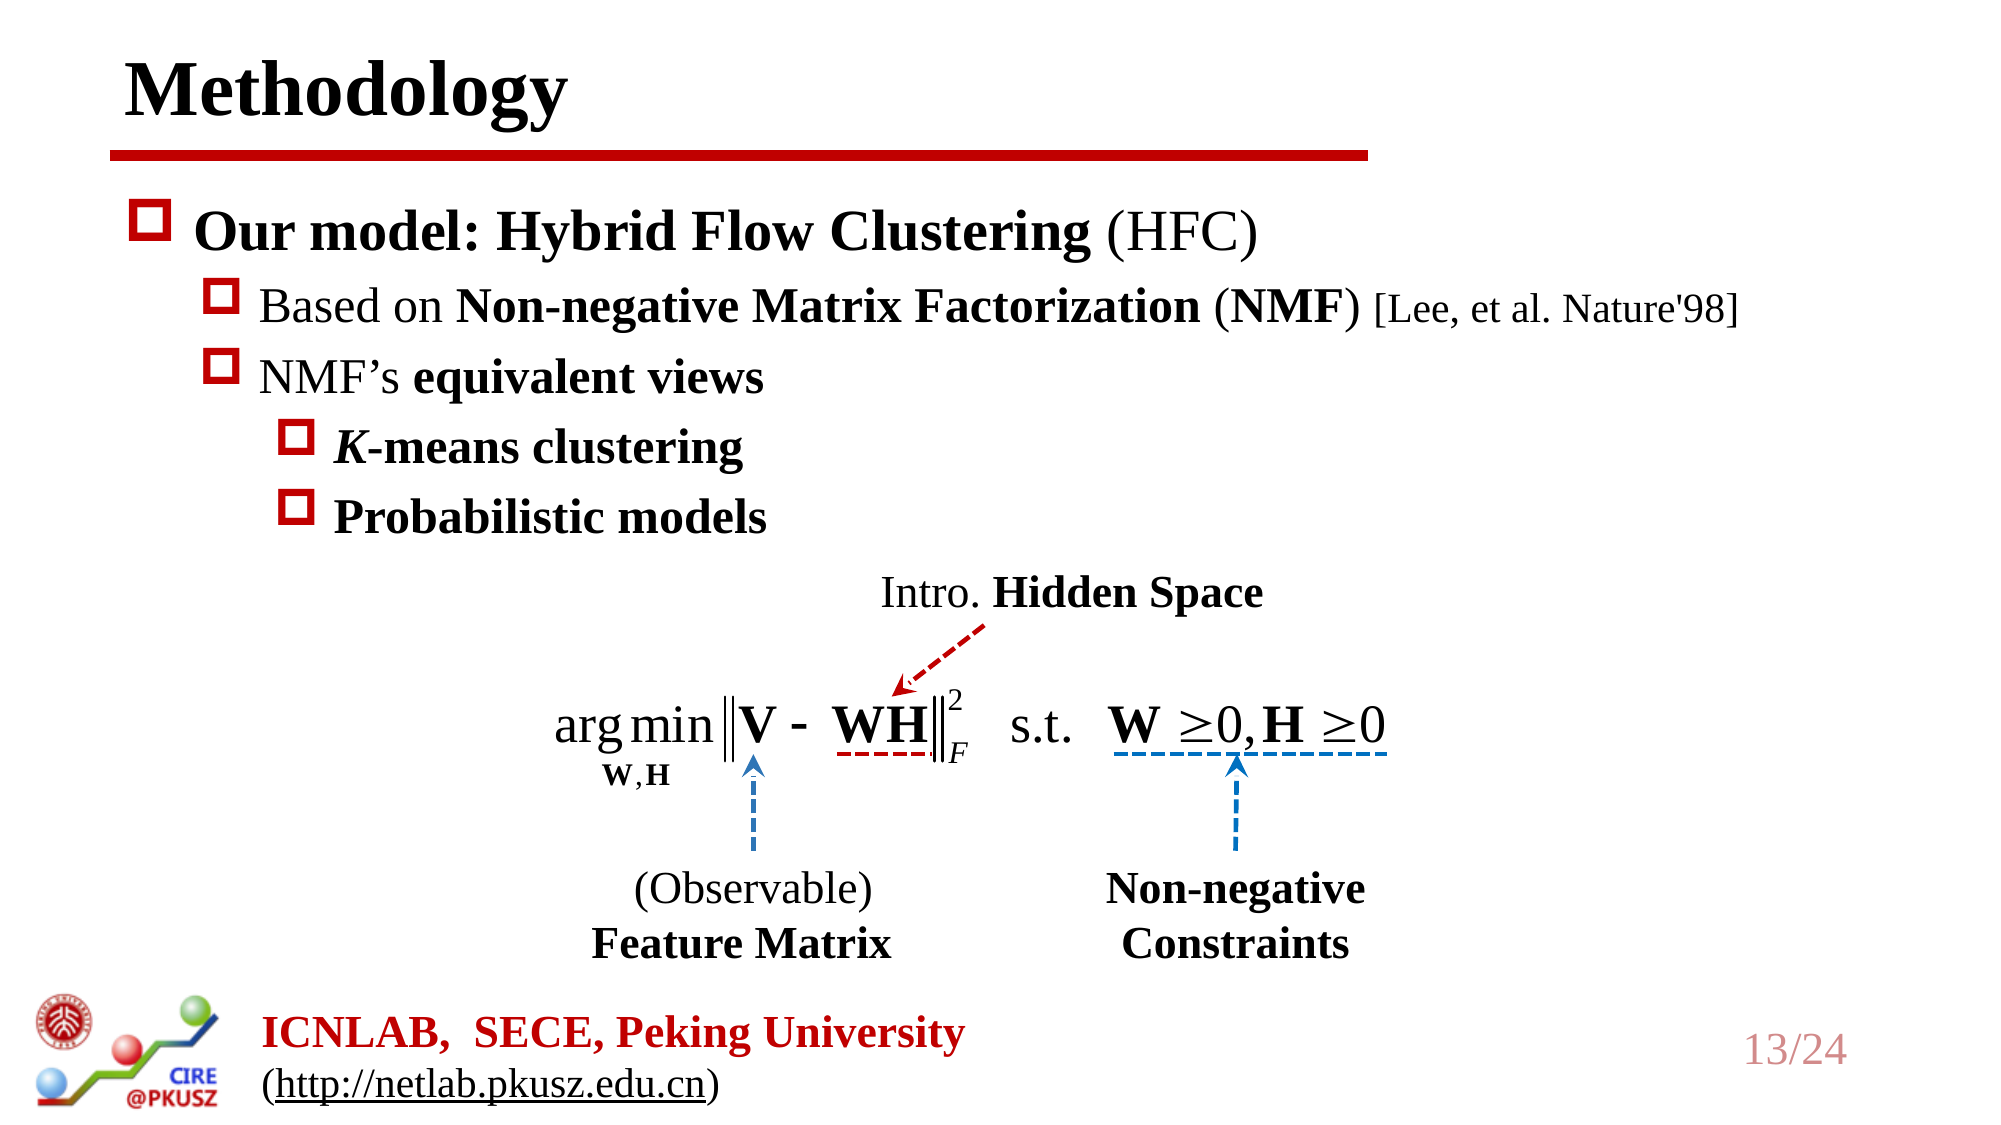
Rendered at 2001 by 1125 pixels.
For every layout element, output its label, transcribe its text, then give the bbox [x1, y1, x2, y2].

text_box Intro. Hidden Space [844, 554, 1300, 625]
slide_number 13/24 [1667, 1016, 1863, 1076]
picture [5, 985, 247, 1123]
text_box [547, 674, 1397, 802]
title Methodology [109, 41, 1835, 138]
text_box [891, 625, 985, 697]
text_box (Observable) Feature Matrix [566, 850, 941, 976]
text_box Non-negative Constraints [1074, 850, 1397, 976]
list Our model: Hybrid Flow Clustering (HFC) Based on Non-negative Matrix Factorization (NMF) [Lee, et al. Nature'98] NMF’s equivalent views K-means clustering Probabilistic models [109, 185, 1835, 940]
